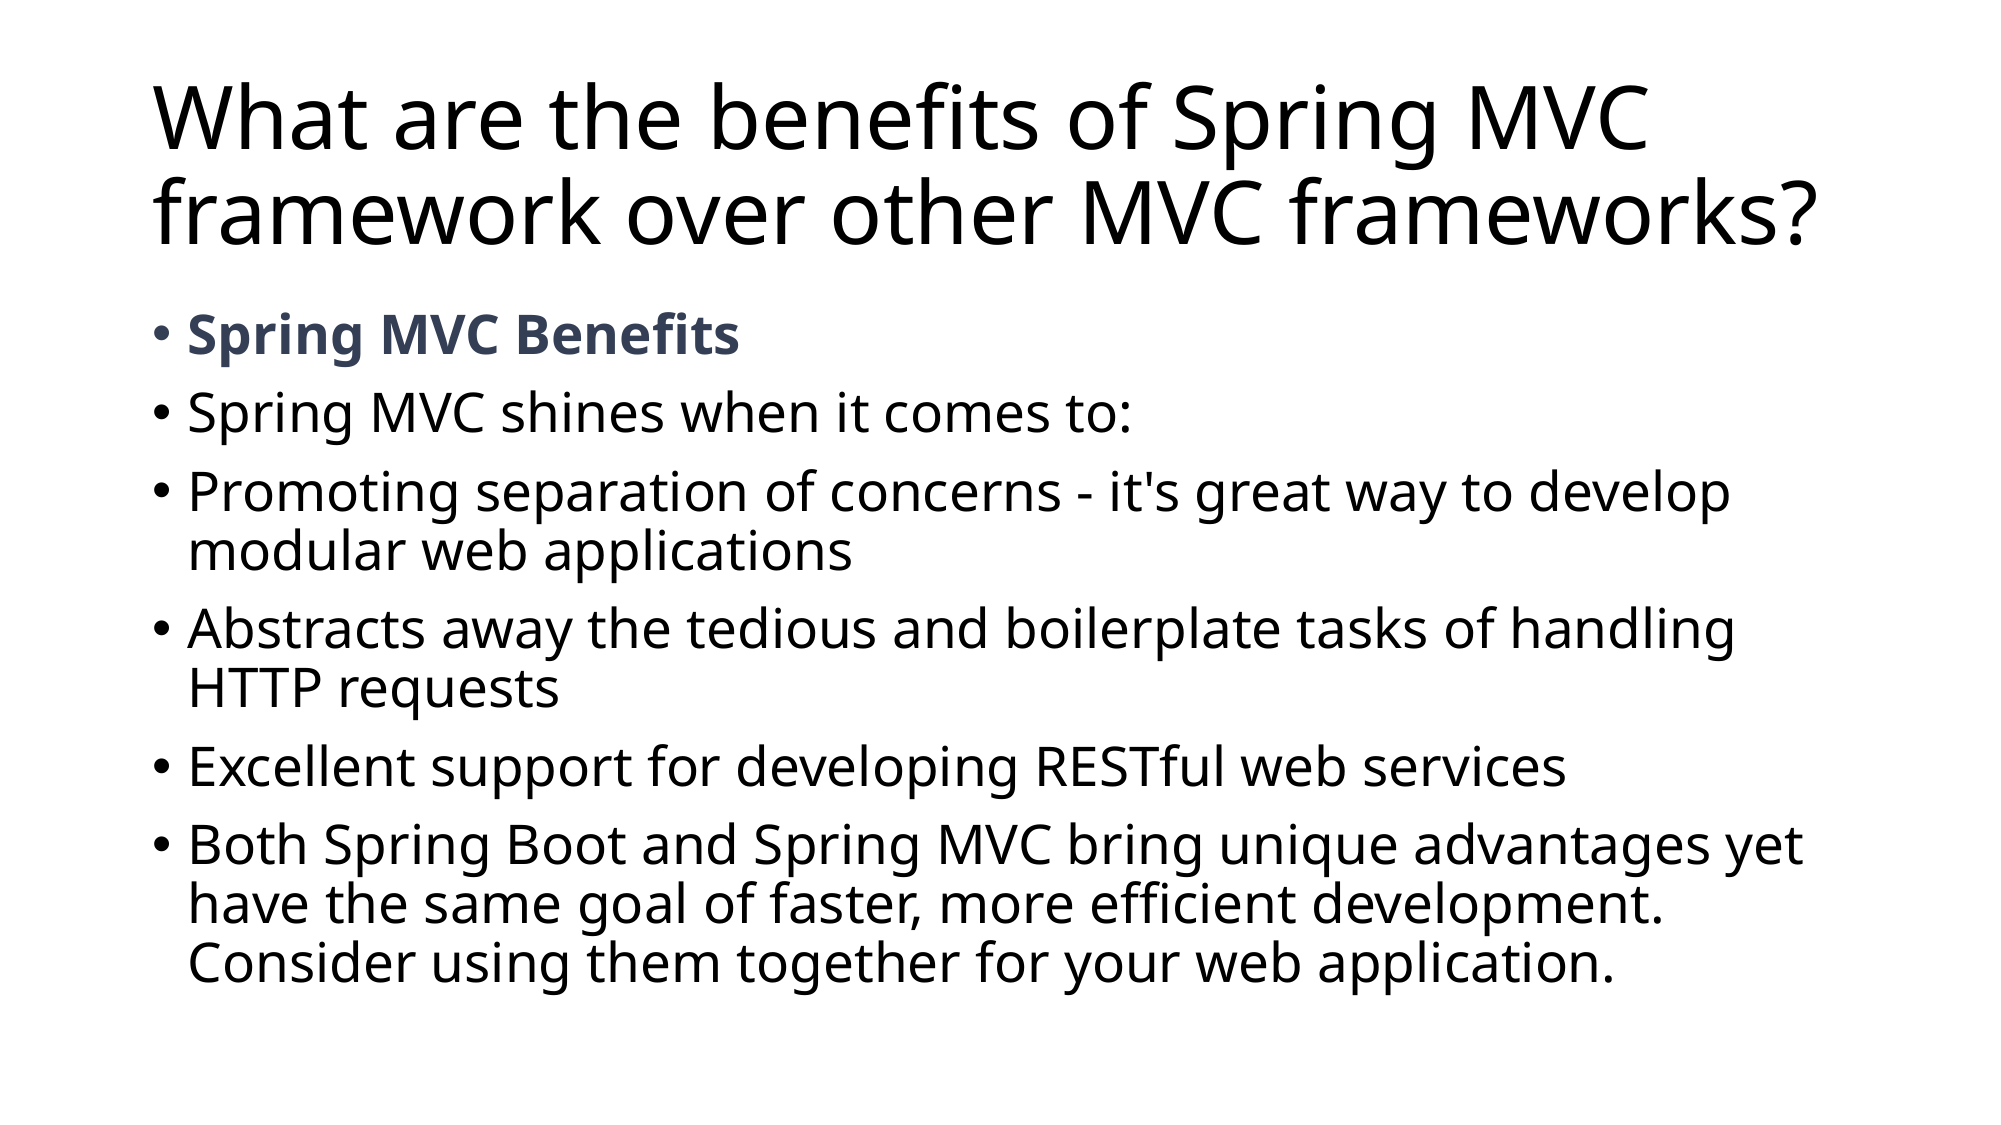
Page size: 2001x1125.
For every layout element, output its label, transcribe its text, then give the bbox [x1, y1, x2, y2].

list Spring MVC Benefits Spring MVC shines when it comes to: Promoting separation of concerns - it's great way to develop modular web applications Abstracts away the tedious and boilerplate tasks of handling HTTP requests Excellent support for developing RESTful web services Both Spring Boot and Spring MVC bring unique advantages yet have the same goal of faster, more efficient development. Consider using them together for your web application. [137, 299, 1863, 1014]
title What are the benefits of Spring MVC framework over other MVC frameworks? [137, 59, 1863, 278]
